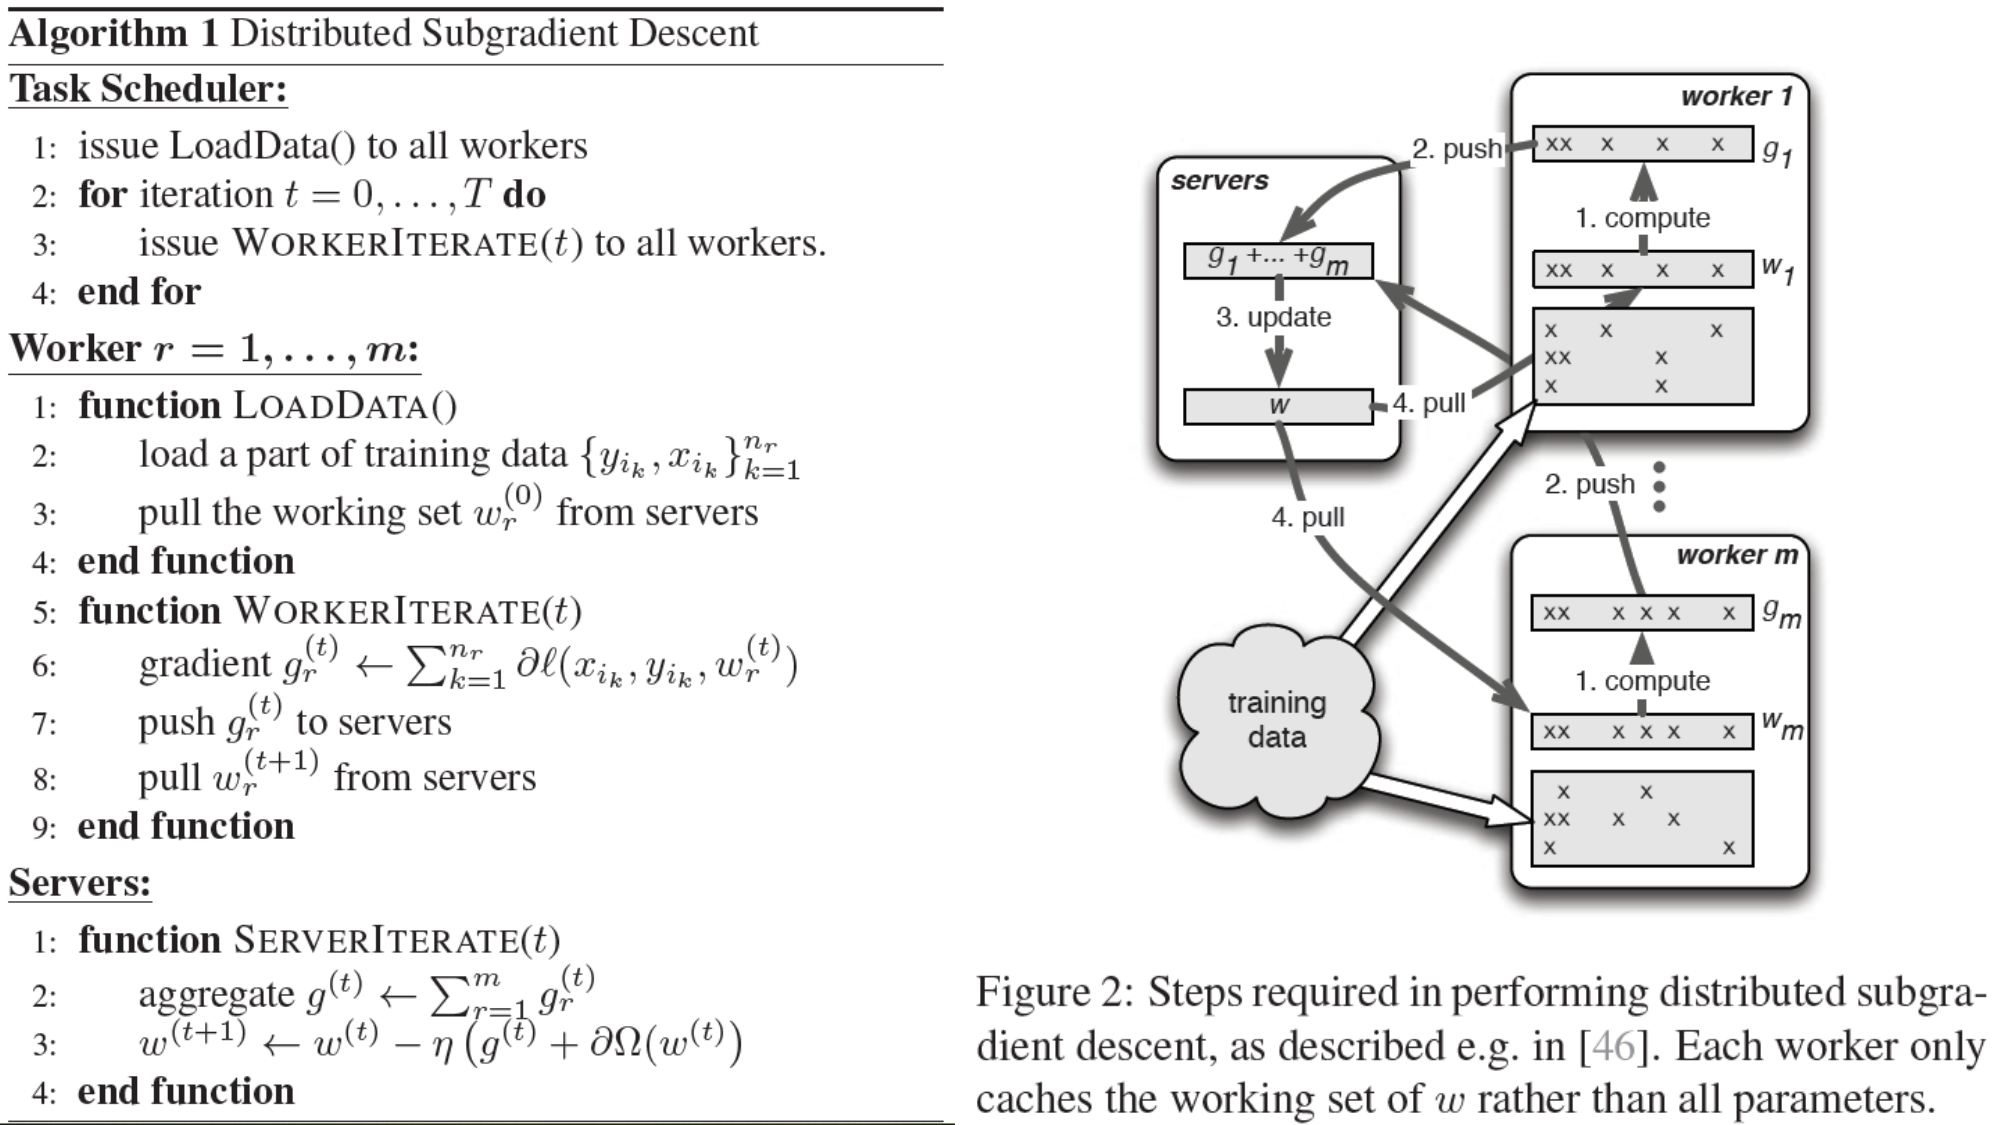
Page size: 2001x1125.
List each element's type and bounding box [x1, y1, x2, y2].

picture [0, 0, 955, 1125]
list [976, 29, 2000, 1125]
